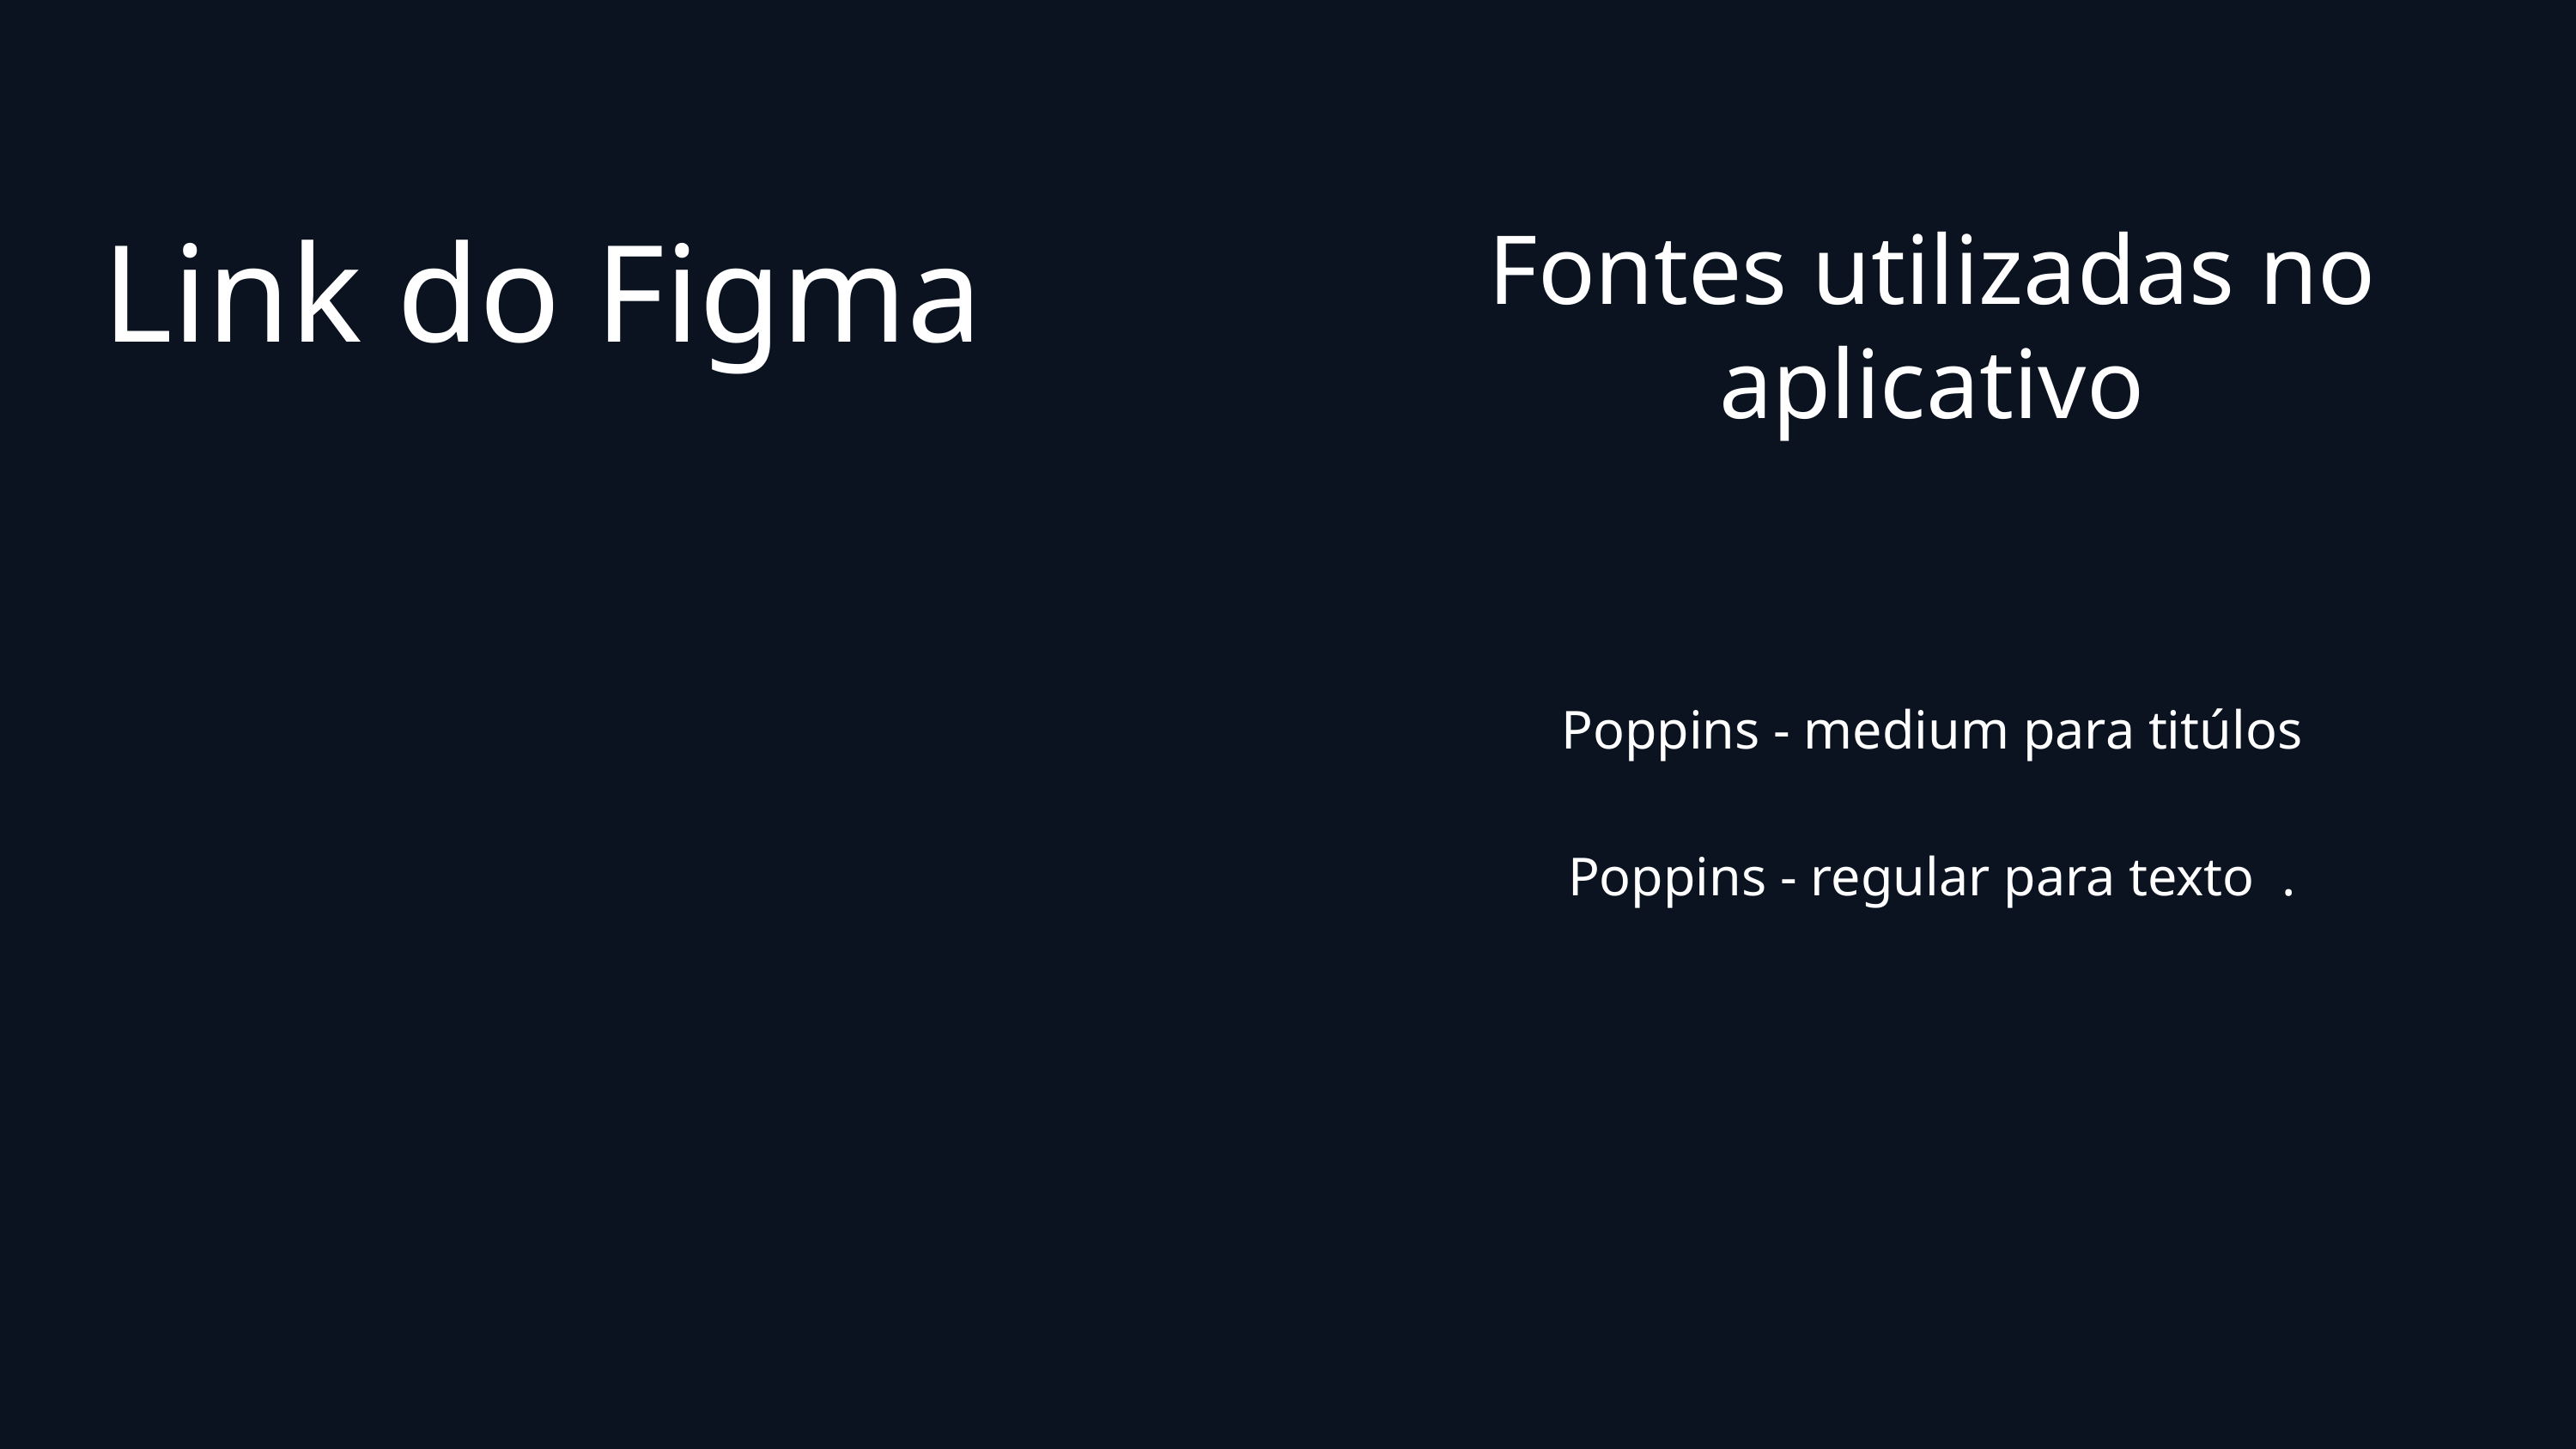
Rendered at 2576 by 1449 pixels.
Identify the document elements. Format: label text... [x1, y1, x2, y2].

text_box Poppins - medium para titúlos Poppins - regular para texto . [1538, 686, 2326, 906]
text_box Link do Figma [78, 207, 1008, 369]
text_box Fontes utilizadas no aplicativo [1287, 209, 2576, 438]
